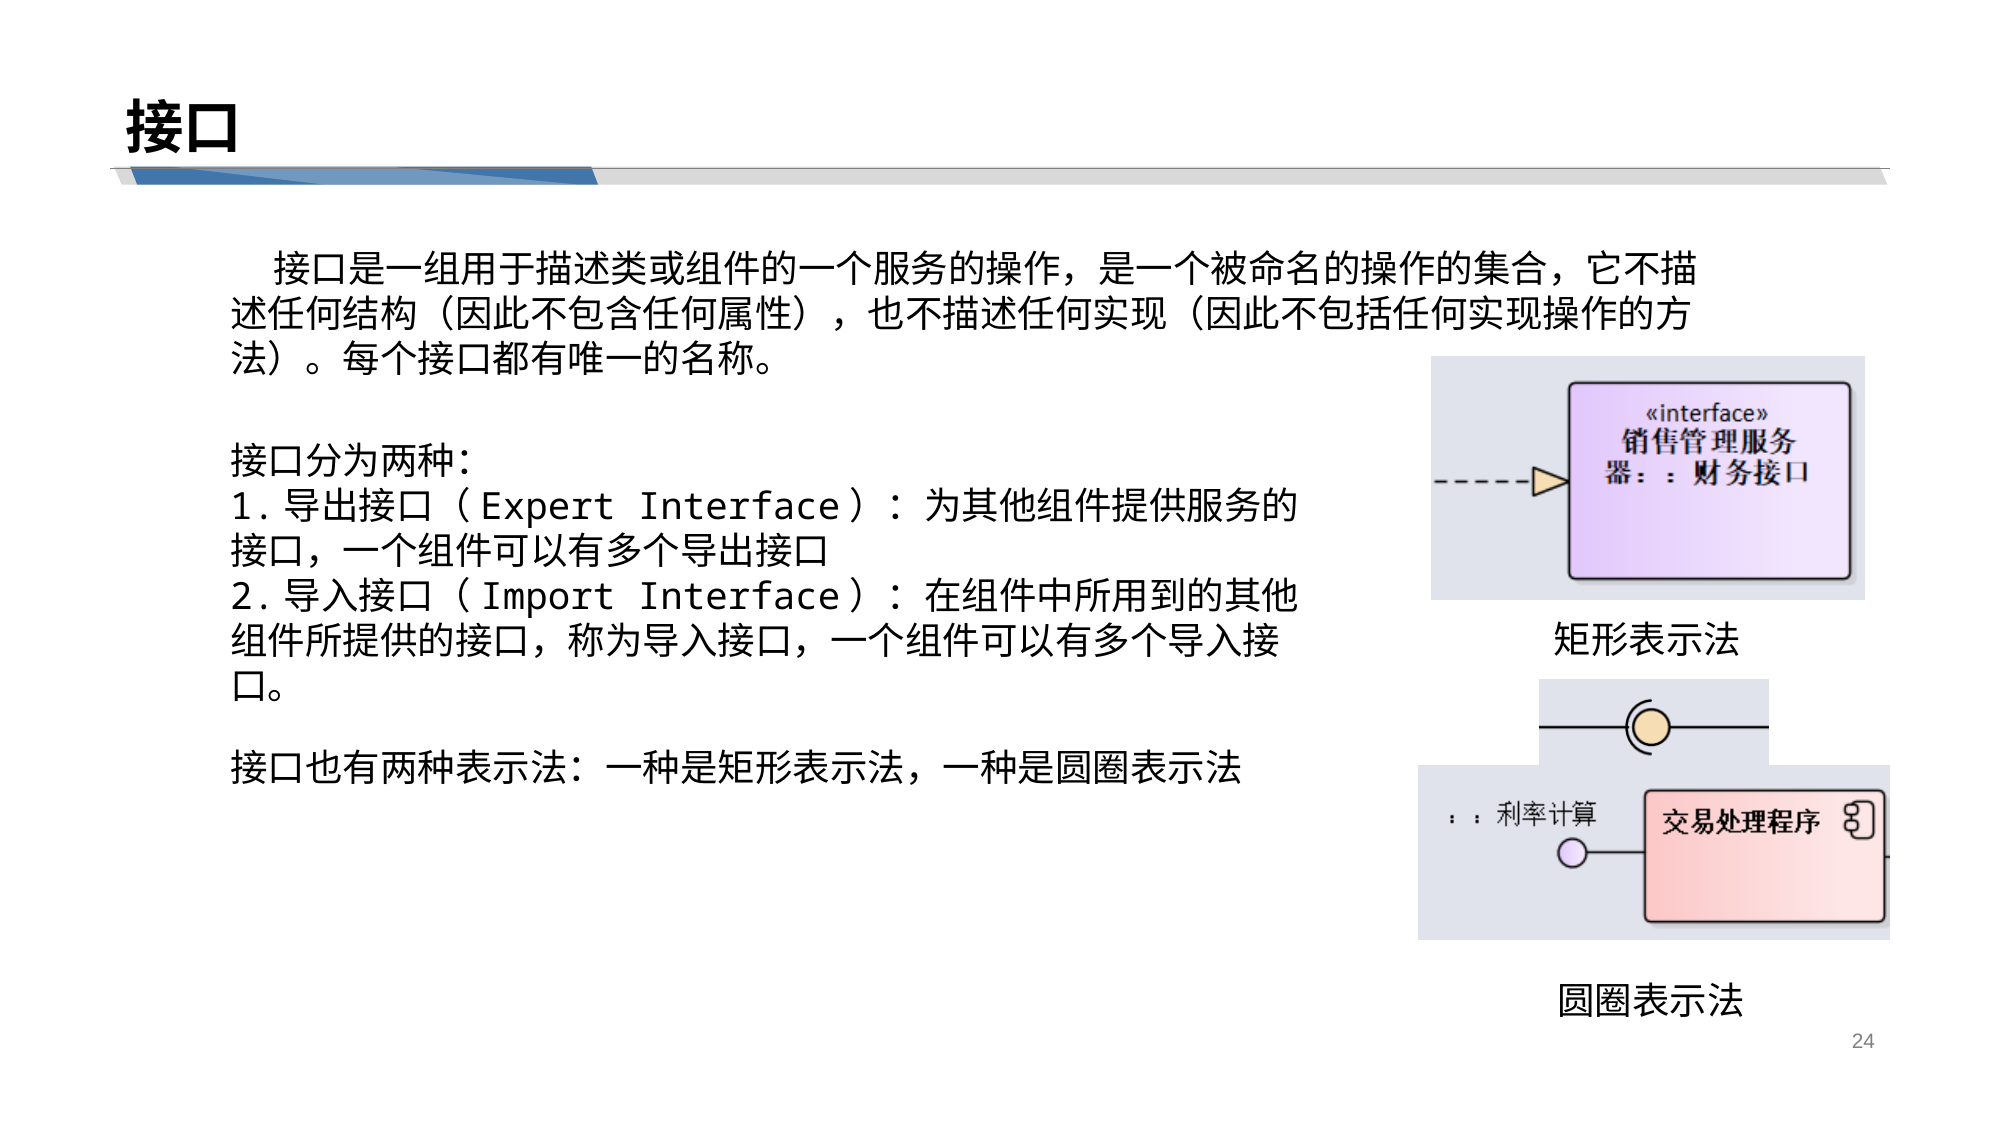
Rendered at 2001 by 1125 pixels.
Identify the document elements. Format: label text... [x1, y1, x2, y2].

picture [1417, 679, 1890, 940]
picture [1431, 356, 1865, 600]
text_box 接口是一组用于描述类或组件的一个服务的操作，是一个被命名的操作的集合，它不描述任何结构（因此不包含任何属性），也不描述任何实现（因此不包括任何实现操作的方法）。每个接口都有唯一的名称。 [215, 237, 1719, 387]
text_box 接口分为两种： 1.导出接口（Expert Interface）：为其他组件提供服务的接口，一个组件可以有多个导出接口 2.导入接口（Import Interface）：在组件中所用到的其他组件所提供的接口，称为导入接口，一个组件可以有多个导入接口。 [215, 429, 1332, 736]
title 接口 [109, 0, 1890, 169]
text_box 矩形表示法 [1539, 608, 1757, 669]
text_box 接口也有两种表示法：一种是矩形表示法，一种是圆圈表示法 [215, 736, 1332, 796]
text_box 圆圈表示法 [1542, 969, 1760, 1030]
slide_number 24 [1412, 1023, 1890, 1058]
